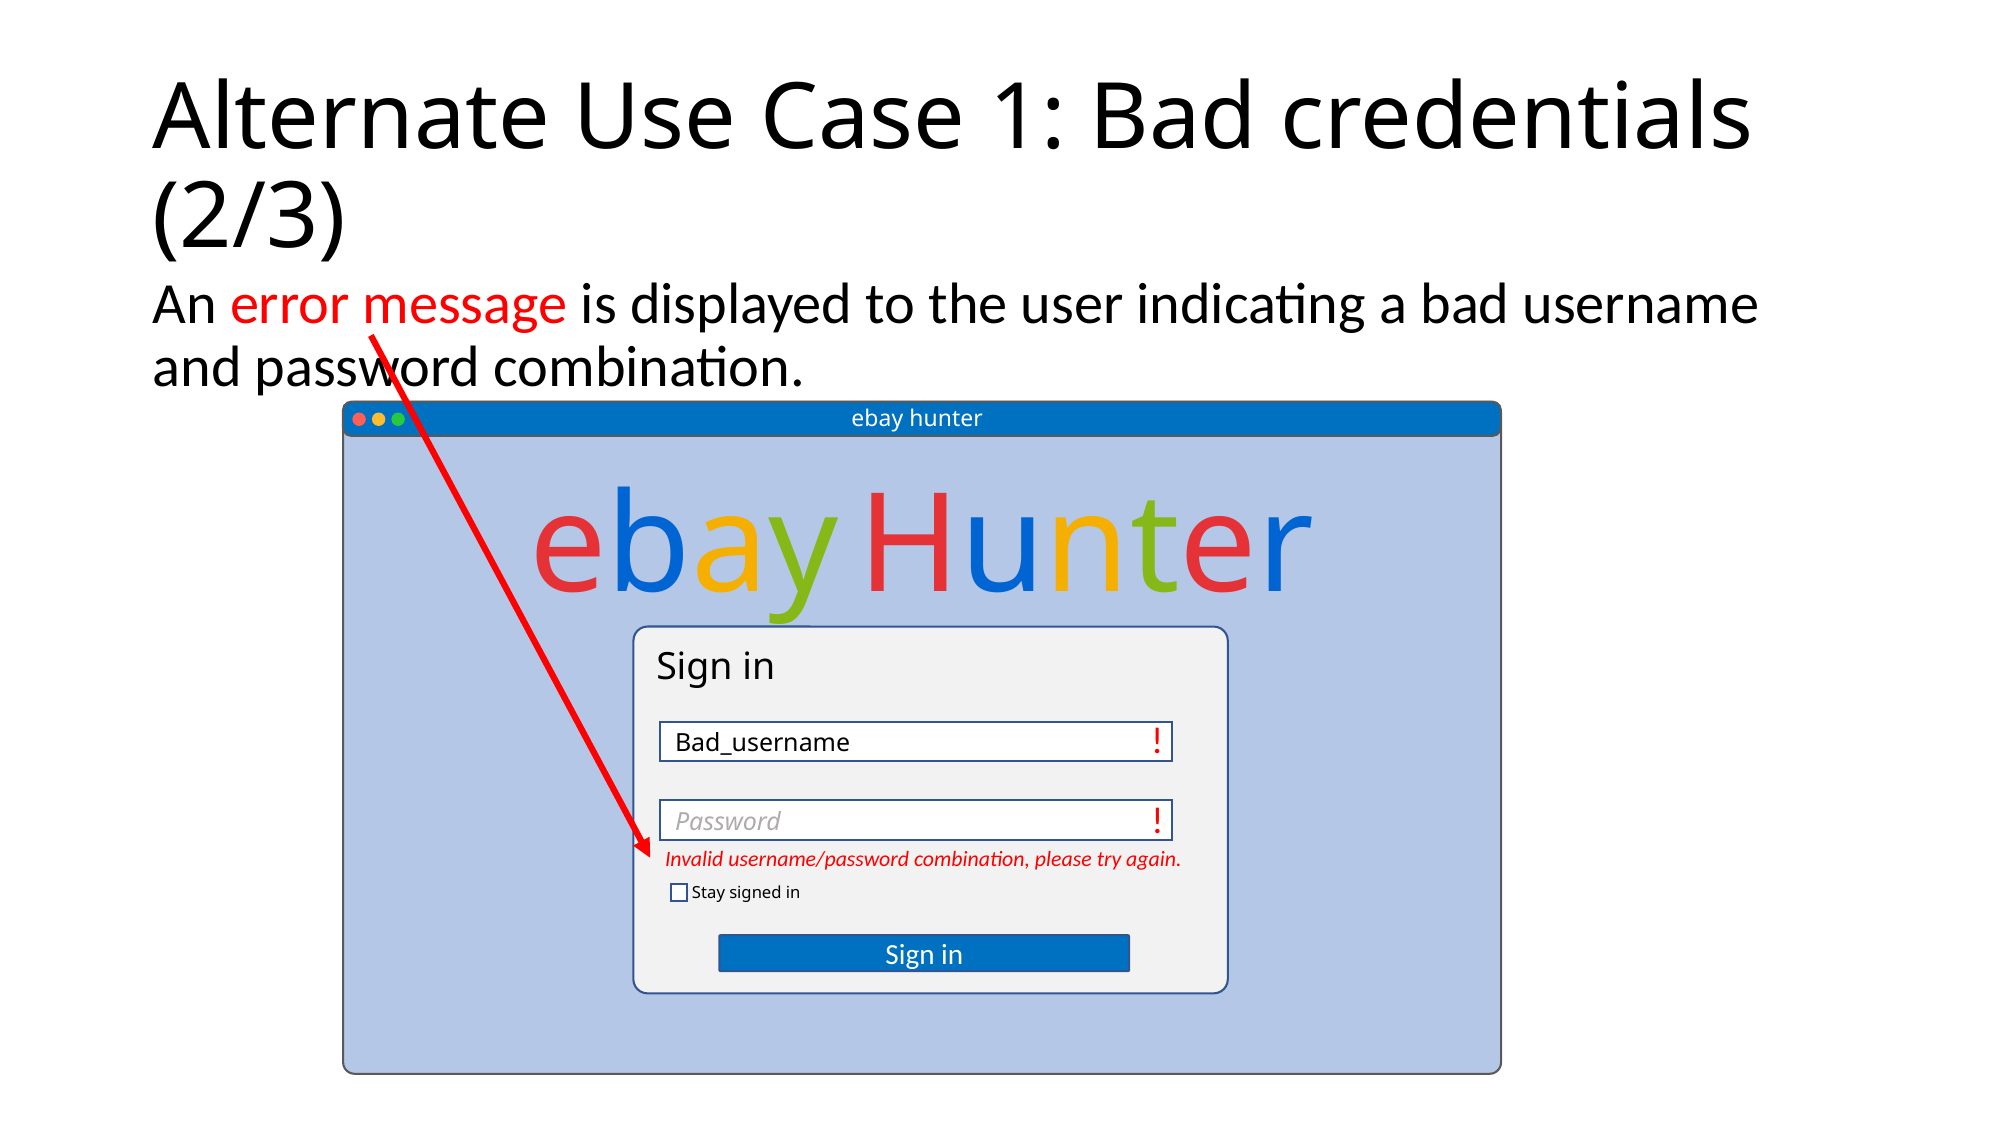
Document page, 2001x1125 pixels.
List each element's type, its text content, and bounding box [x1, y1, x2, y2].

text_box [342, 395, 1502, 1074]
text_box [370, 335, 648, 858]
title Alternate Use Case 1: Bad credentials (2/3) [137, 59, 1863, 265]
list An error message is displayed to the user indicating a bad username and password combination. [137, 265, 1863, 980]
